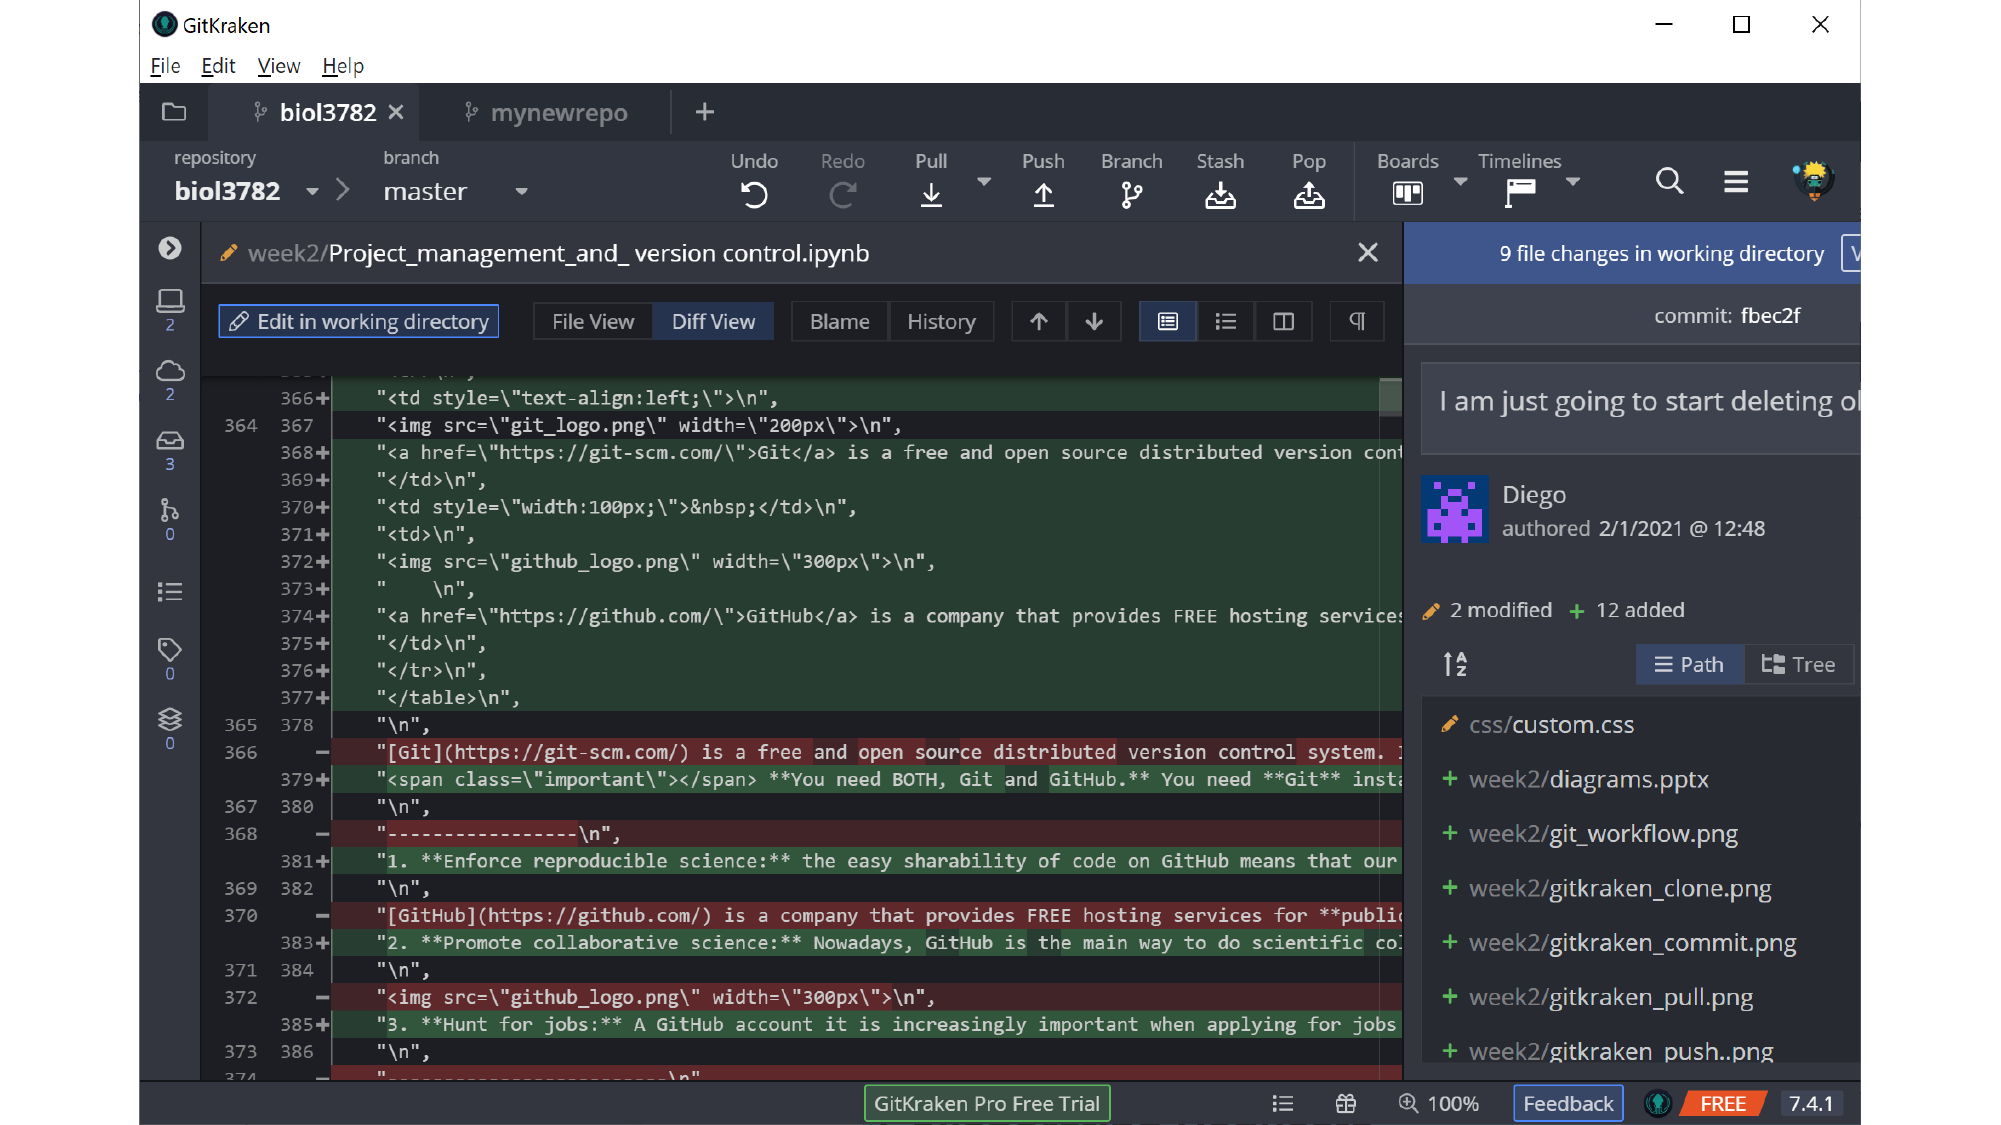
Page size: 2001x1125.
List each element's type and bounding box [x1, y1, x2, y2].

picture [139, 0, 1861, 1125]
